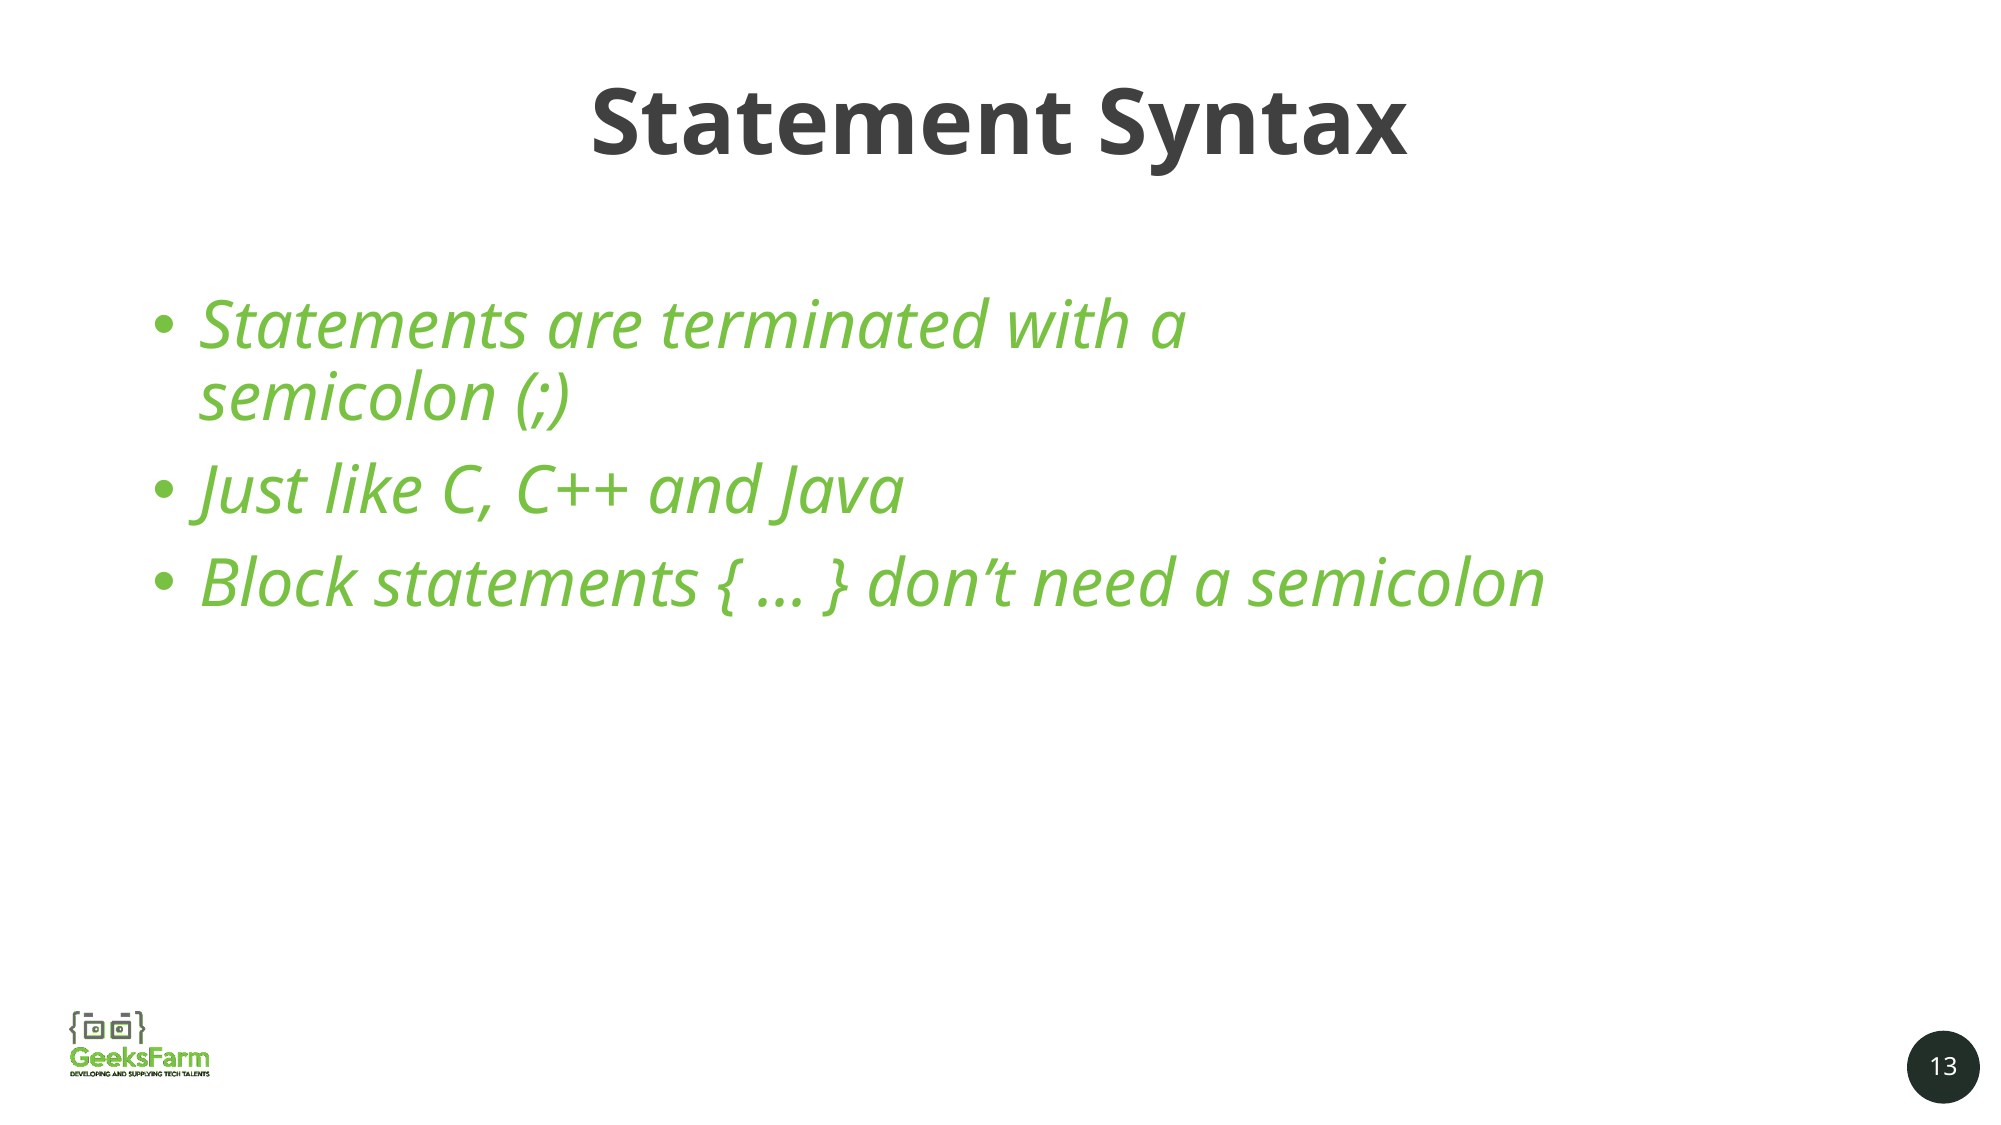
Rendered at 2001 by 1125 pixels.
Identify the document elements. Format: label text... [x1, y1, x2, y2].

text_box [1922, 1098, 1965, 1105]
list Statements are terminated with a semicolon (;) Just like C, C++ and Java Block statements { ... } don’t need a semicolon [137, 283, 1863, 1008]
picture [69, 1011, 210, 1078]
title Statement Syntax [137, 56, 1863, 193]
slide_number 13 [1893, 1037, 1994, 1098]
text_box [1921, 1029, 1966, 1037]
